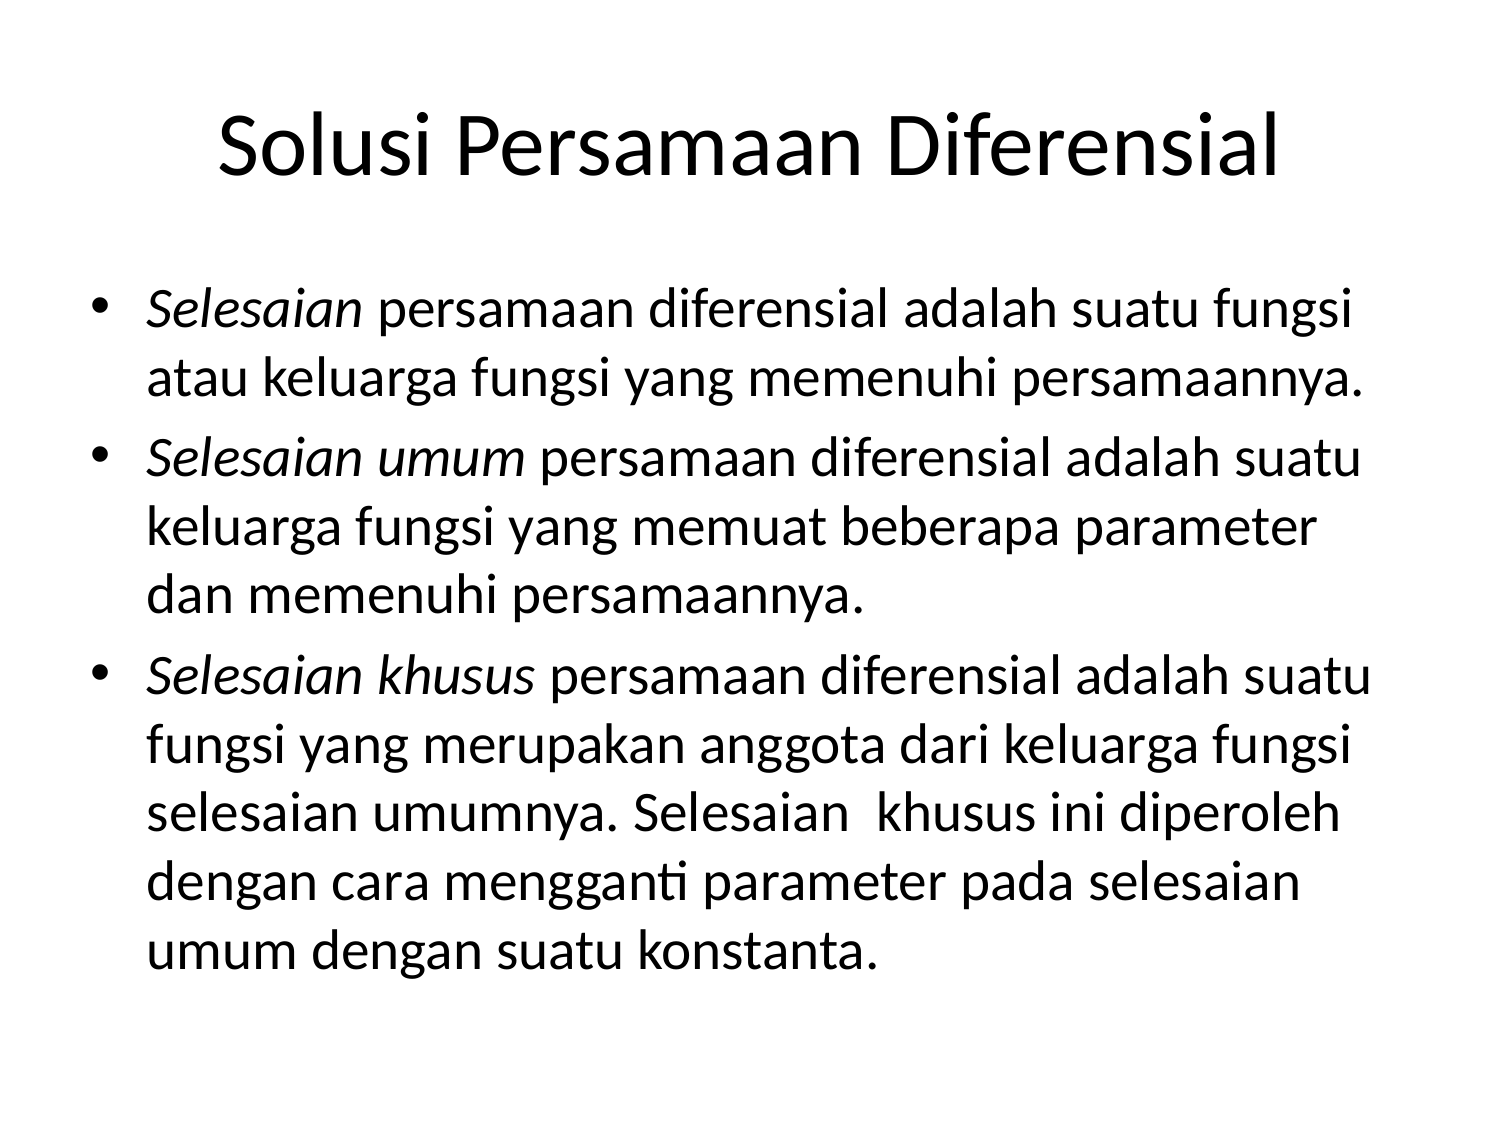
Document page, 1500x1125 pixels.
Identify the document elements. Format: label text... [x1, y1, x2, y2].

list Selesaian persamaan diferensial adalah suatu fungsi atau keluarga fungsi yang memenuhi persamaannya. Selesaian umum persamaan diferensial adalah suatu keluarga fungsi yang memuat beberapa parameter dan memenuhi persamaannya. Selesaian khusus persamaan diferensial adalah suatu fungsi yang merupakan anggota dari keluarga fungsi selesaian umumnya. Selesaian khusus ini diperoleh dengan cara mengganti parameter pada selesaian umum dengan suatu konstanta. [75, 262, 1425, 1005]
title Solusi Persamaan Diferensial [75, 45, 1425, 233]
